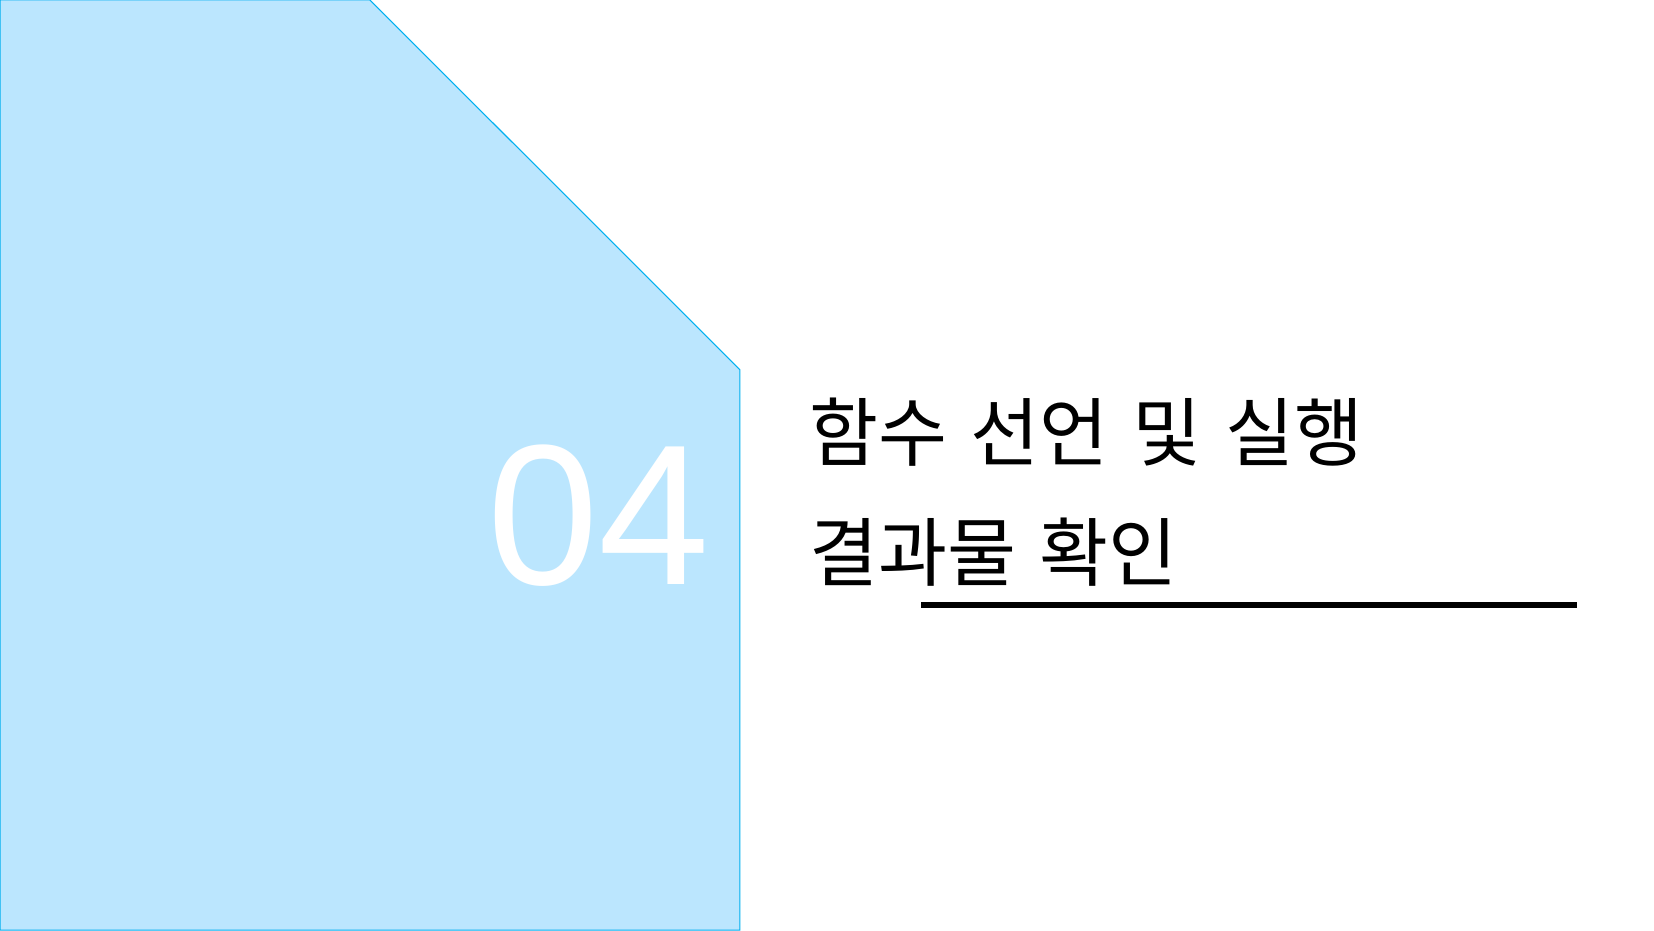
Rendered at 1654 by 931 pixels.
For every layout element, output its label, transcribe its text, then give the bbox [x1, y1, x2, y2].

text_box 함수 선언 및 실행 결과물 확인 [723, 378, 1521, 603]
text_box [0, 0, 741, 931]
text_box 04 [451, 377, 747, 633]
